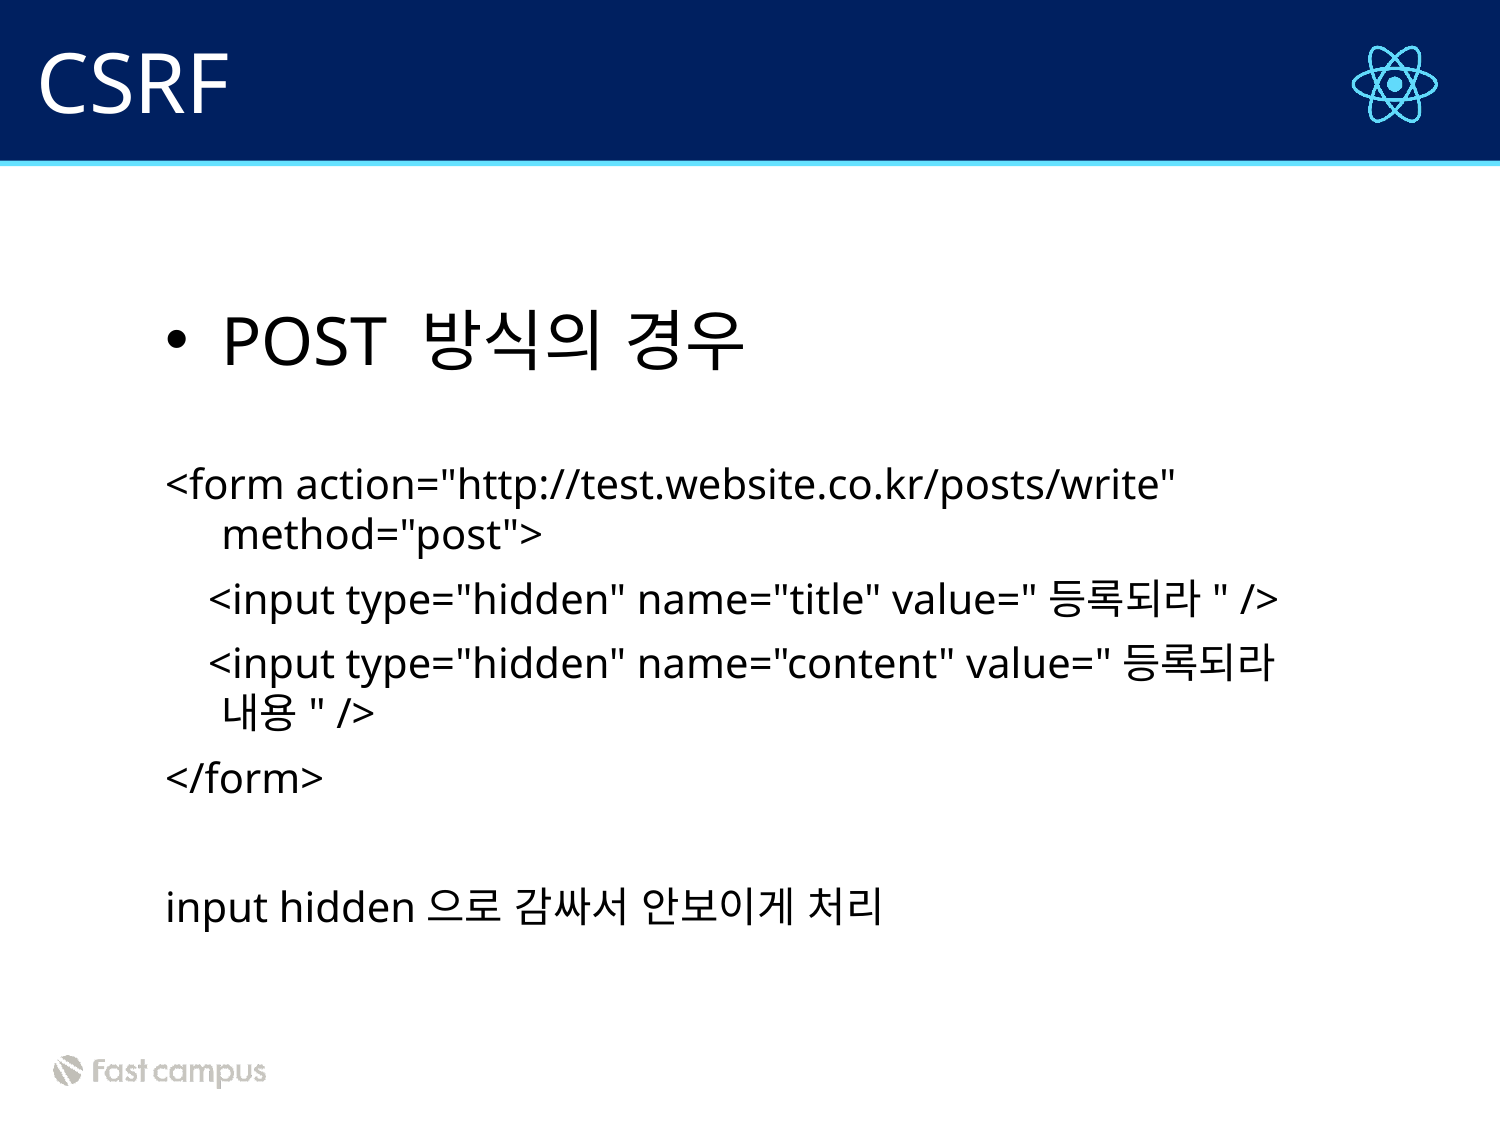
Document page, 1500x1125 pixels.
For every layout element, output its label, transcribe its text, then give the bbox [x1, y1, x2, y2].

list POST 방식의 경우 <form action="http://test.website.co.kr/posts/write" method="post"> <input type="hidden" name="title" value="등록되라" /> <input type="hidden" name="content" value="등록되라 내용" /> </form> input hidden으로 감싸서 안보이게 처리 [157, 290, 1343, 953]
title CSRF [28, 0, 1380, 175]
picture [1380, 36, 1444, 135]
picture [53, 1046, 266, 1094]
